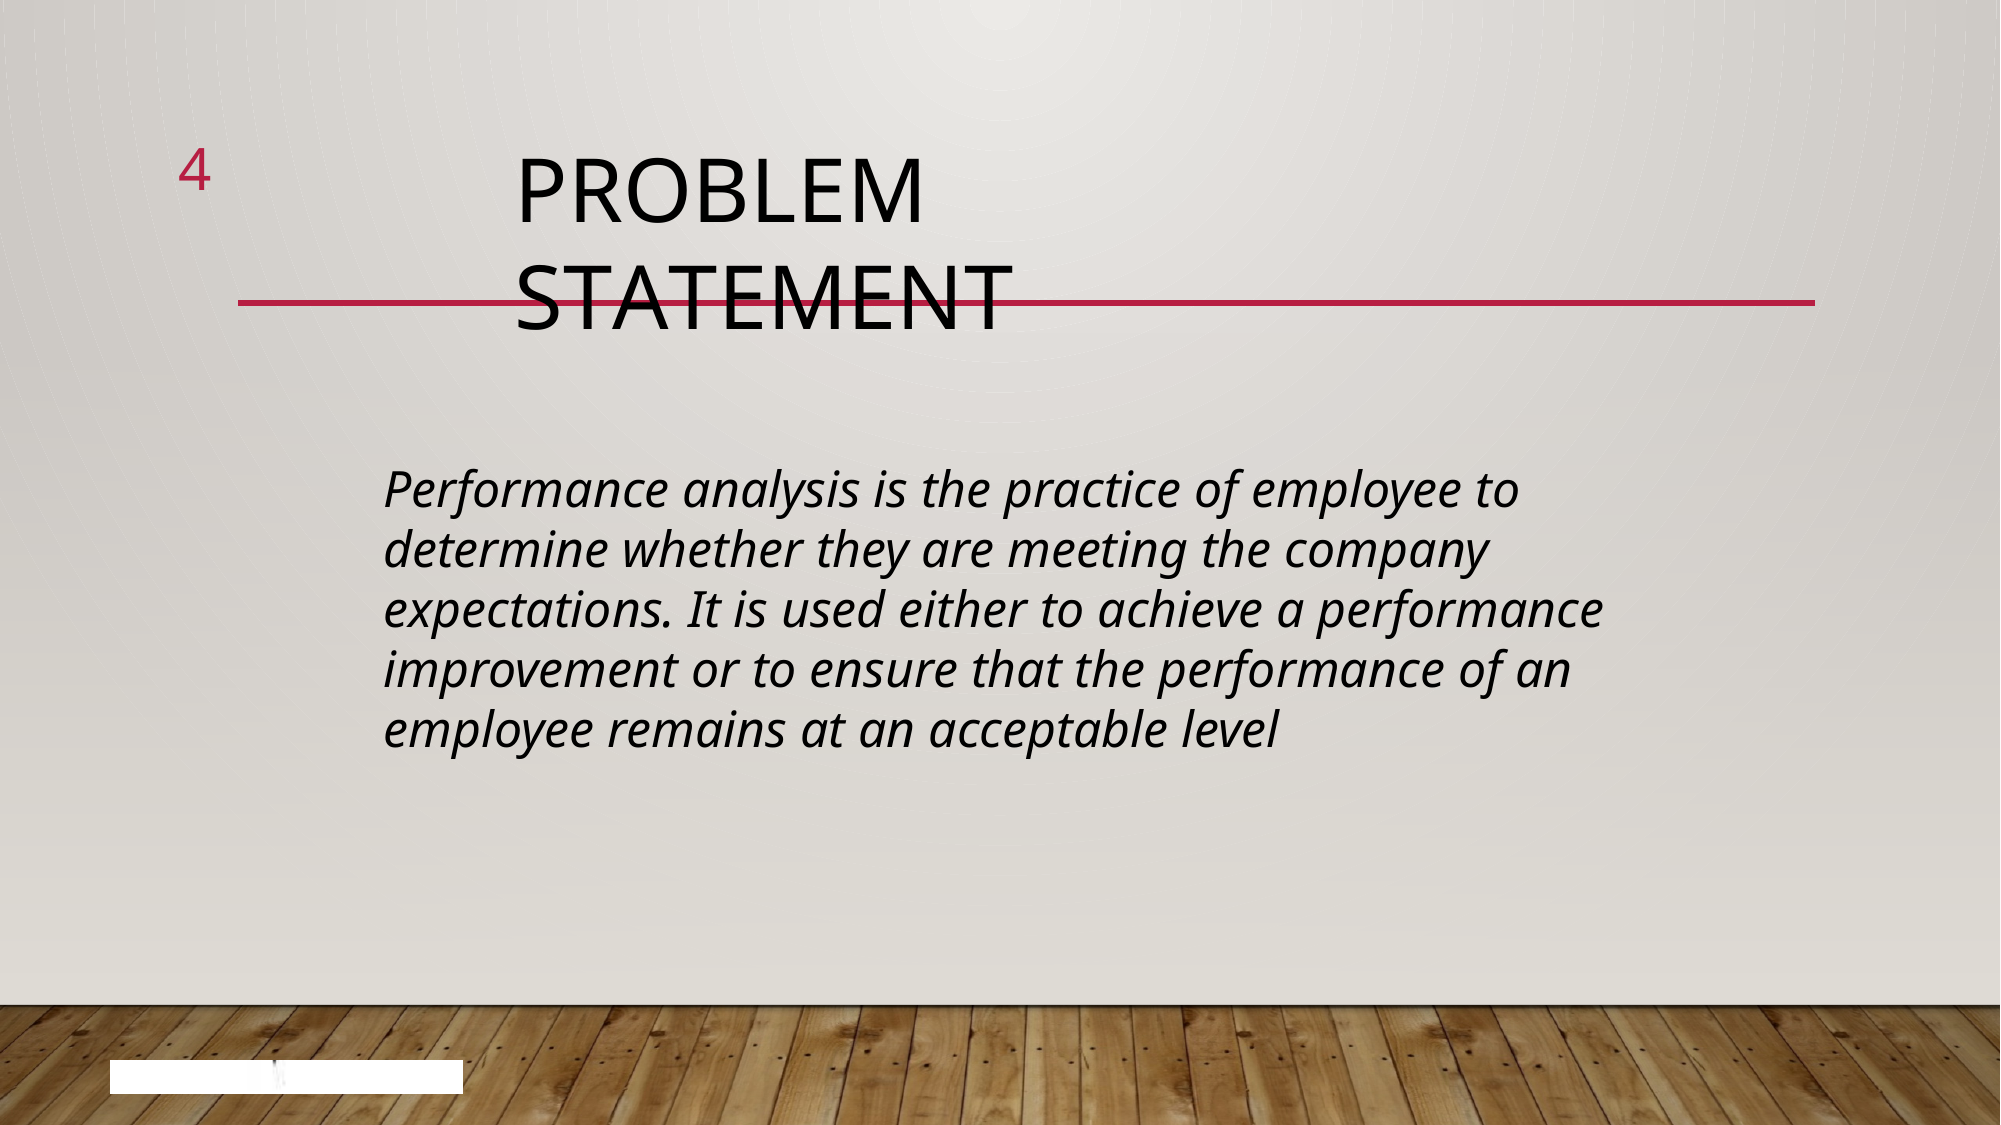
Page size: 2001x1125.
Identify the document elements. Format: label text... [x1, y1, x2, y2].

title PROBLEM STATEMENT [512, 131, 1438, 347]
text_box Performance analysis is the practice of employee to determine whether they are meeting the company expectations. It is used either to achieve a performance improvement or to ensure that the performance of an employee remains at an acceptable level [368, 449, 1632, 765]
slide_number 4 [78, 131, 212, 785]
picture [0, 1005, 2000, 1125]
